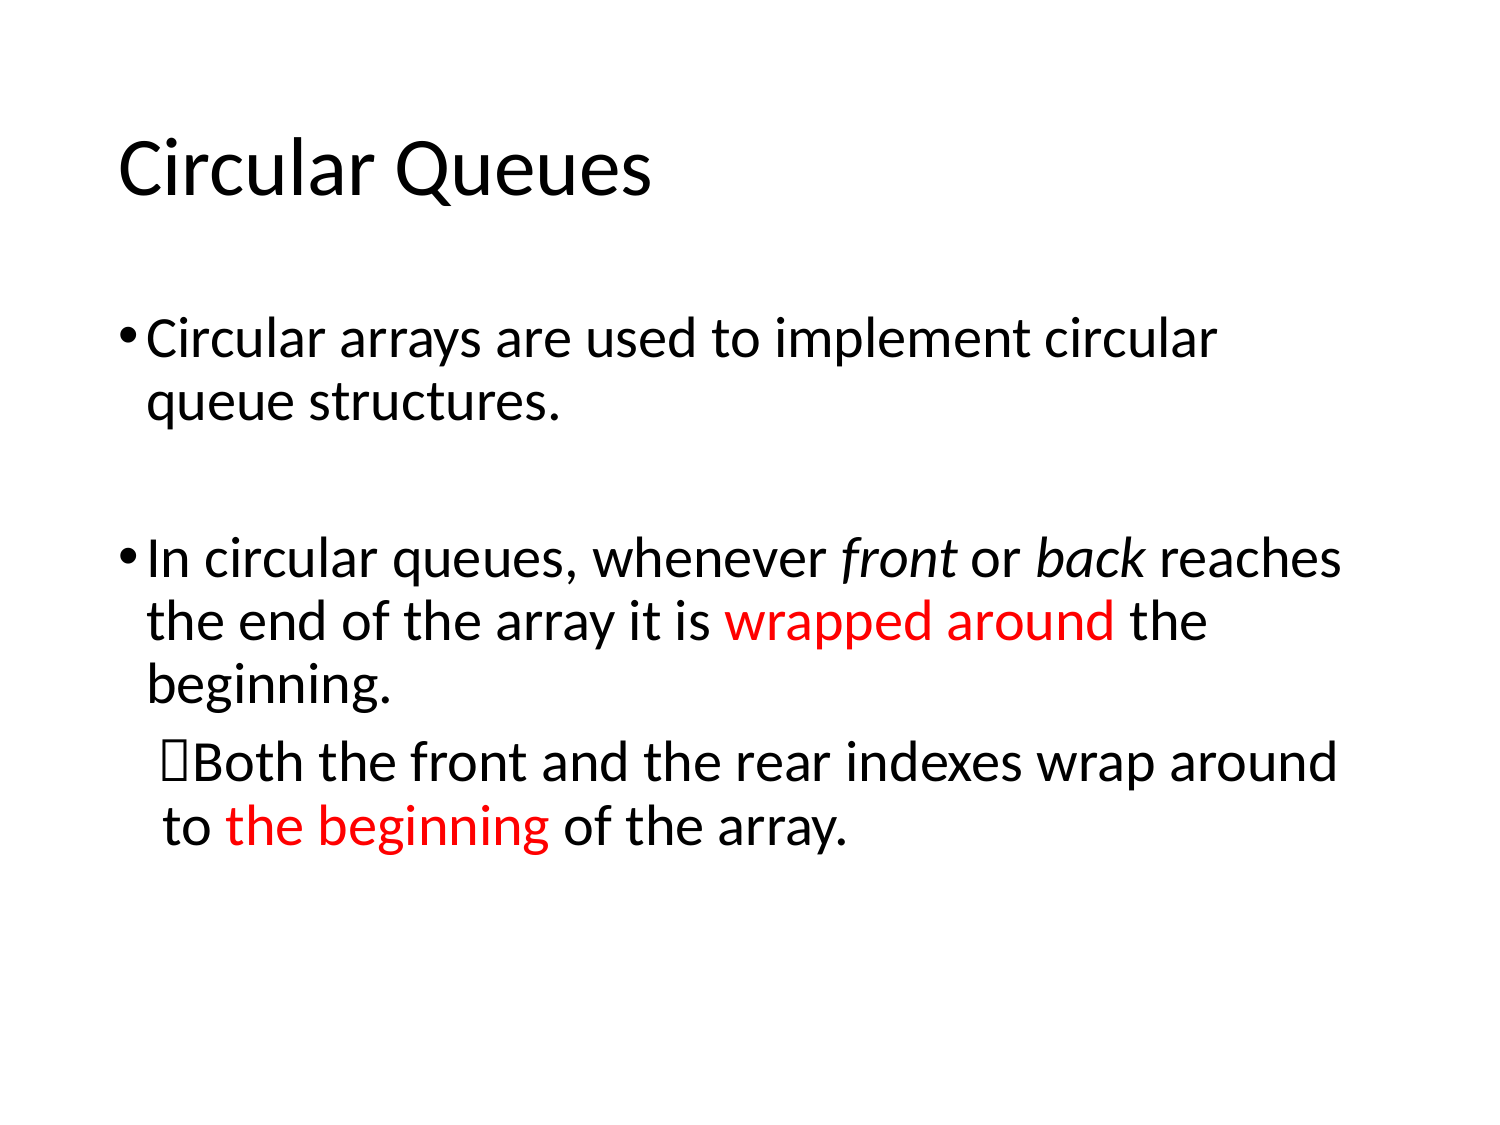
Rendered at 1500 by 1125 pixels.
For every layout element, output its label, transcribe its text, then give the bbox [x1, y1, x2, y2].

list Circular arrays are used to implement circular queue structures. In circular queues, whenever front or back reaches the end of the array it is wrapped around the beginning. Both the front and the rear indexes wrap around to the beginning of the array. [103, 299, 1397, 1014]
title Circular Queues [103, 59, 1397, 278]
